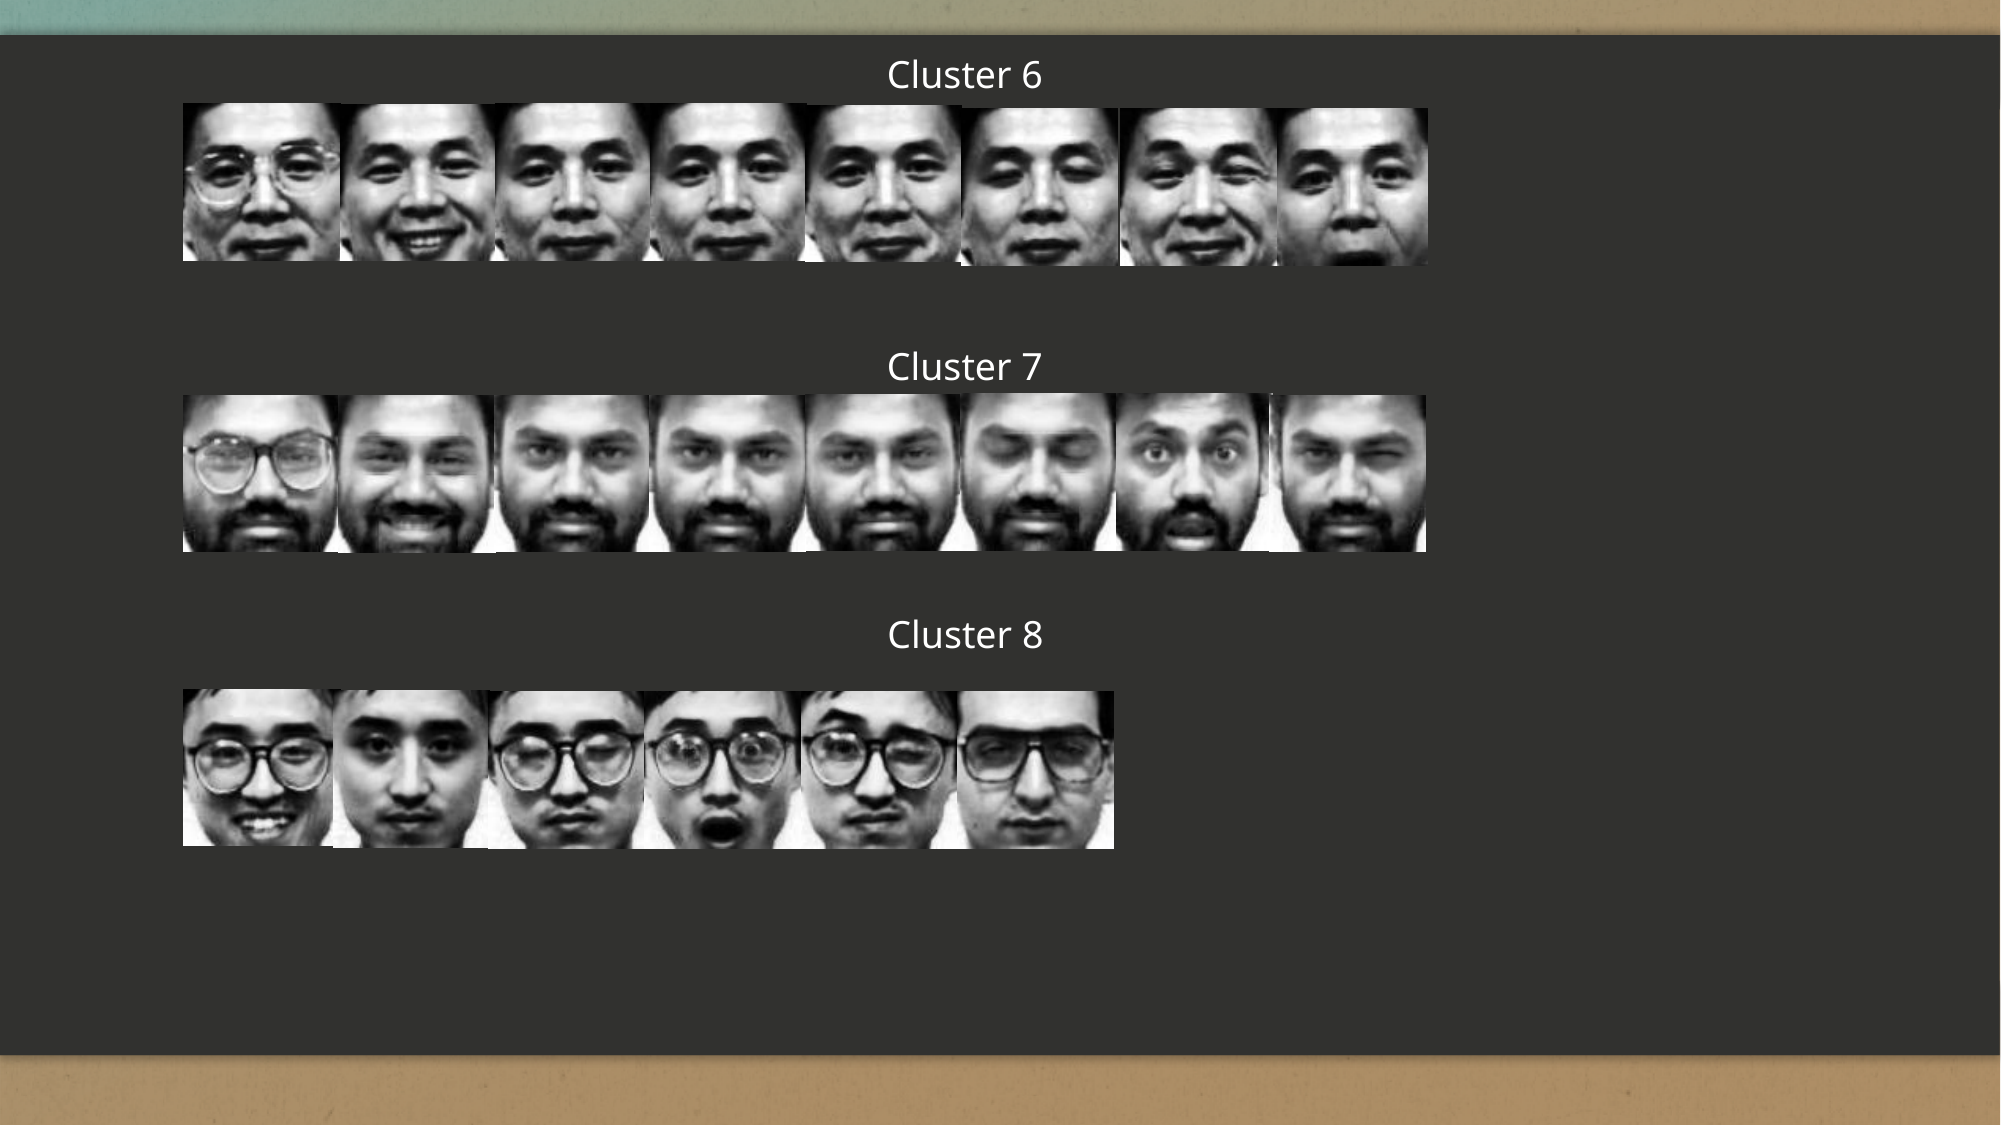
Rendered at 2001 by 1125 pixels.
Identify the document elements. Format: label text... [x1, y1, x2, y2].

picture [183, 103, 1118, 266]
text_box Cluster 7 [183, 335, 1747, 396]
picture [1120, 108, 1428, 266]
text_box Cluster 6 [183, 43, 1747, 104]
picture [183, 689, 1114, 849]
text_box Cluster 8 [184, 603, 1747, 664]
picture [183, 393, 1426, 553]
picture [0, 0, 2001, 1125]
